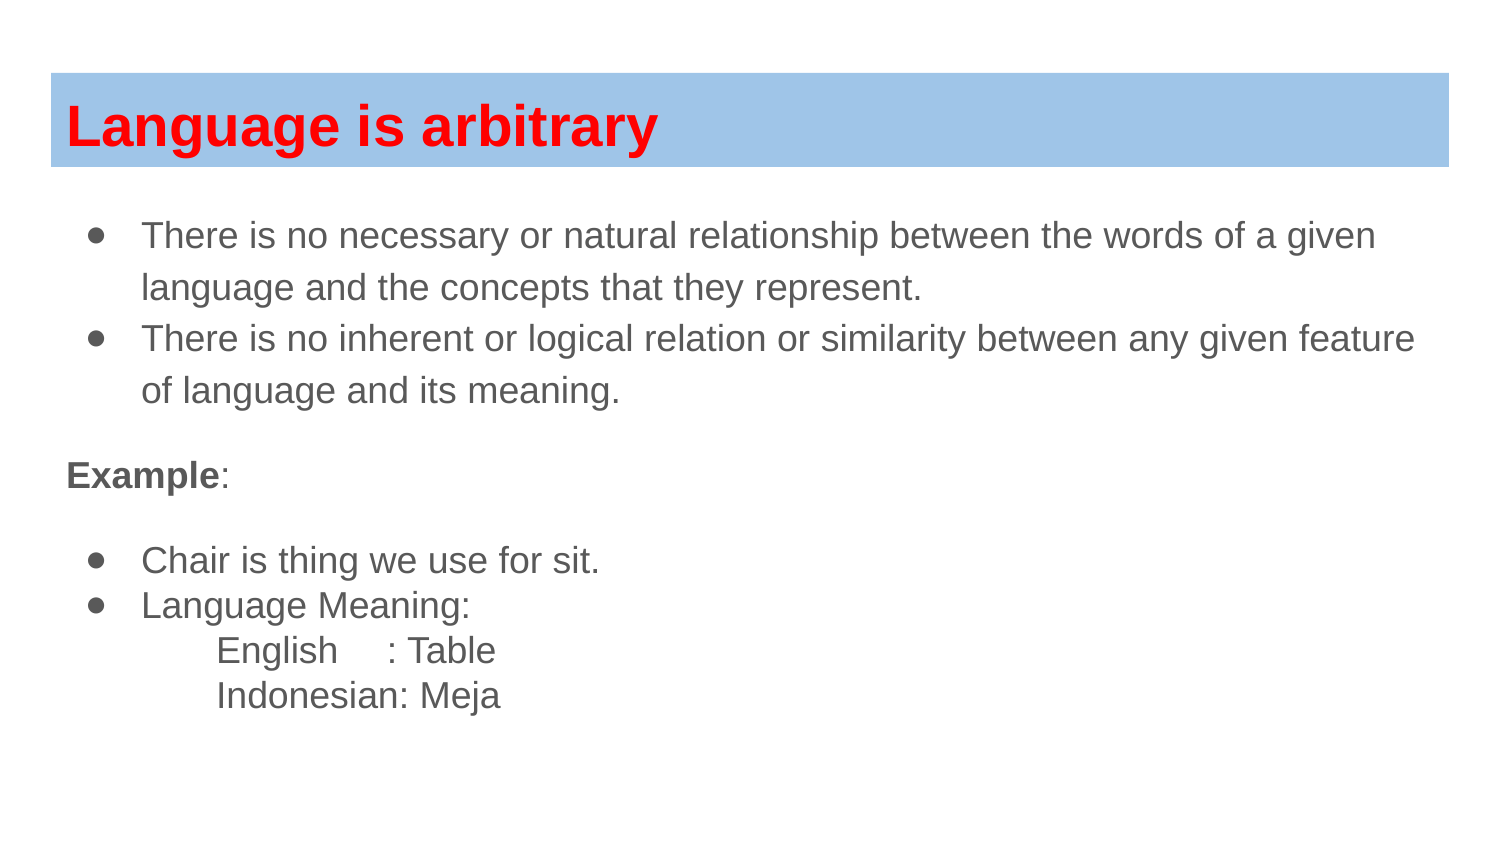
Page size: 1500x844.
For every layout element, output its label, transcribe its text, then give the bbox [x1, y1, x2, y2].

title Language is arbitrary [51, 72, 1449, 167]
list There is no necessary or natural relationship between the words of a given language and the concepts that they represent. There is no inherent or logical relation or similarity between any given feature of language and its meaning. Example: Chair is thing we use for sit. Language Meaning: English : Table Indonesian: Meja [51, 189, 1449, 812]
